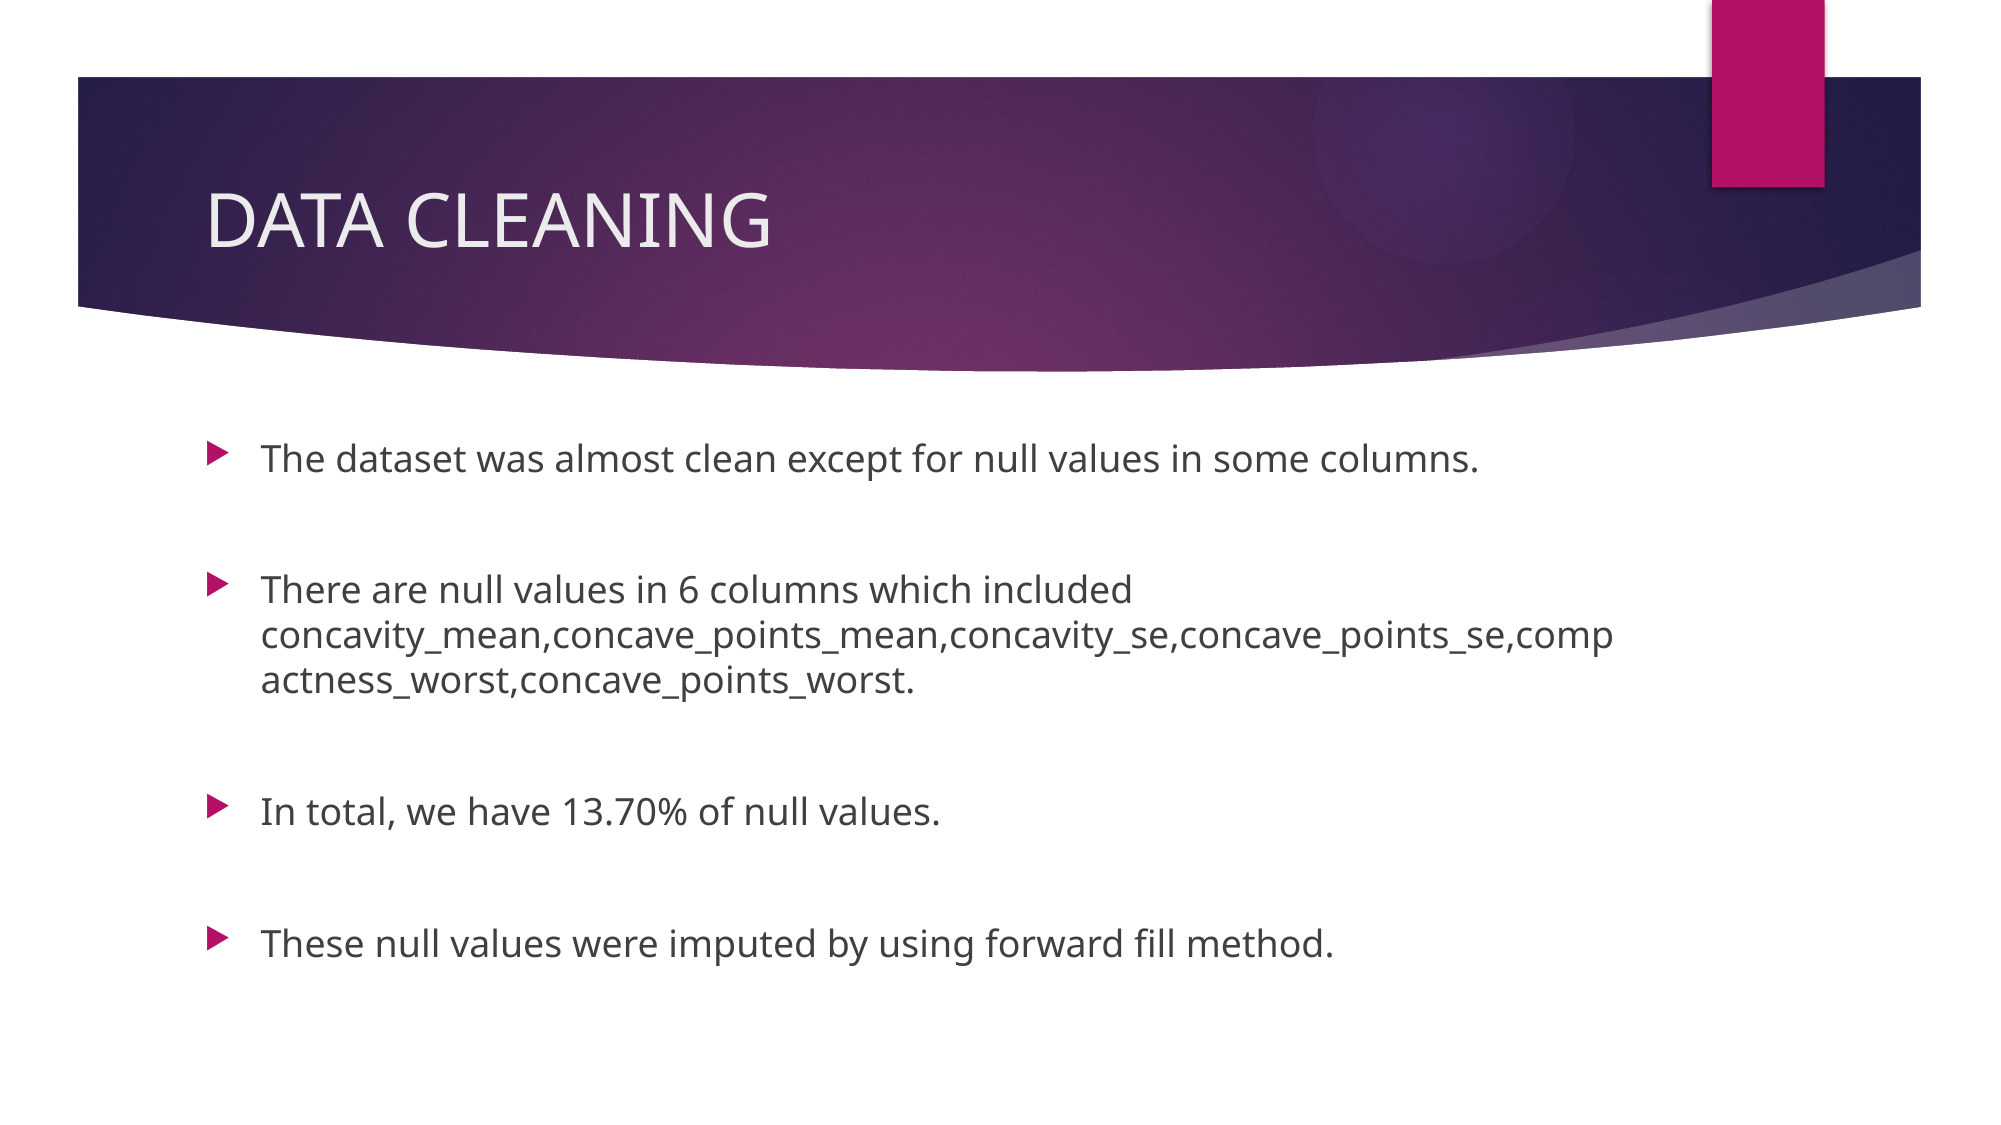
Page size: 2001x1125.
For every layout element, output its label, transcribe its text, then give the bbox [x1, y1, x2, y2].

list The dataset was almost clean except for null values in some columns. There are null values in 6 columns which included concavity_mean,concave_points_mean,concavity_se,concave_points_se,compactness_worst,concave_points_worst. In total, we have 13.70% of null values. These null values were imputed by using forward fill method. [189, 427, 1638, 988]
title DATA CLEANING [189, 159, 1627, 276]
